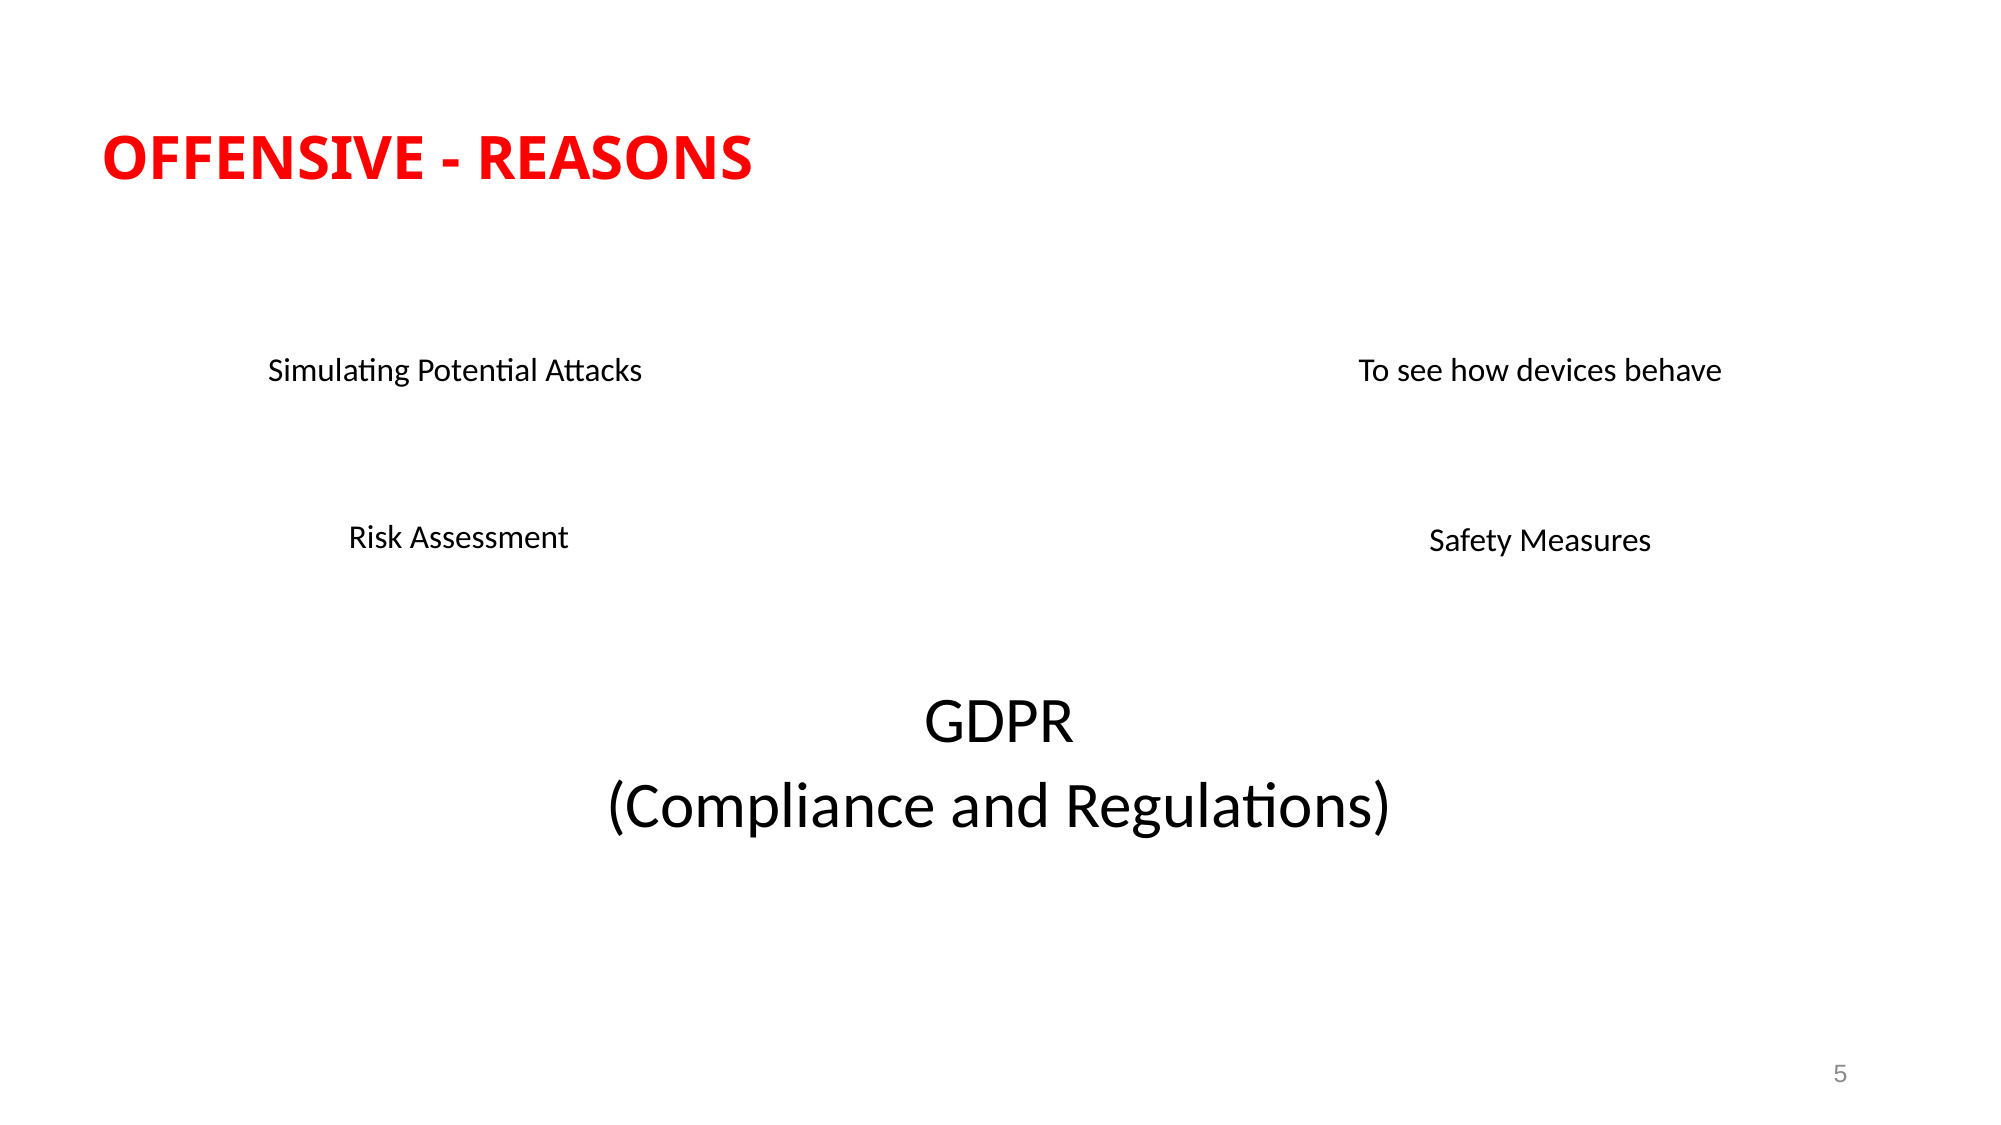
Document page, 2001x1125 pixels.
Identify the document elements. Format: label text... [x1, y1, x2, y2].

text_box To see how devices behave [1331, 345, 1750, 446]
slide_number 5 [1412, 1042, 1863, 1103]
text_box GDPR (Compliance and Regulations) [572, 678, 1428, 897]
subtitle Risk Assessment [249, 512, 669, 613]
text_box Safety Measures [1331, 515, 1750, 617]
title OFFENSIVE - REASONS [86, 91, 858, 201]
text_box Simulating Potential Attacks [249, 345, 669, 446]
